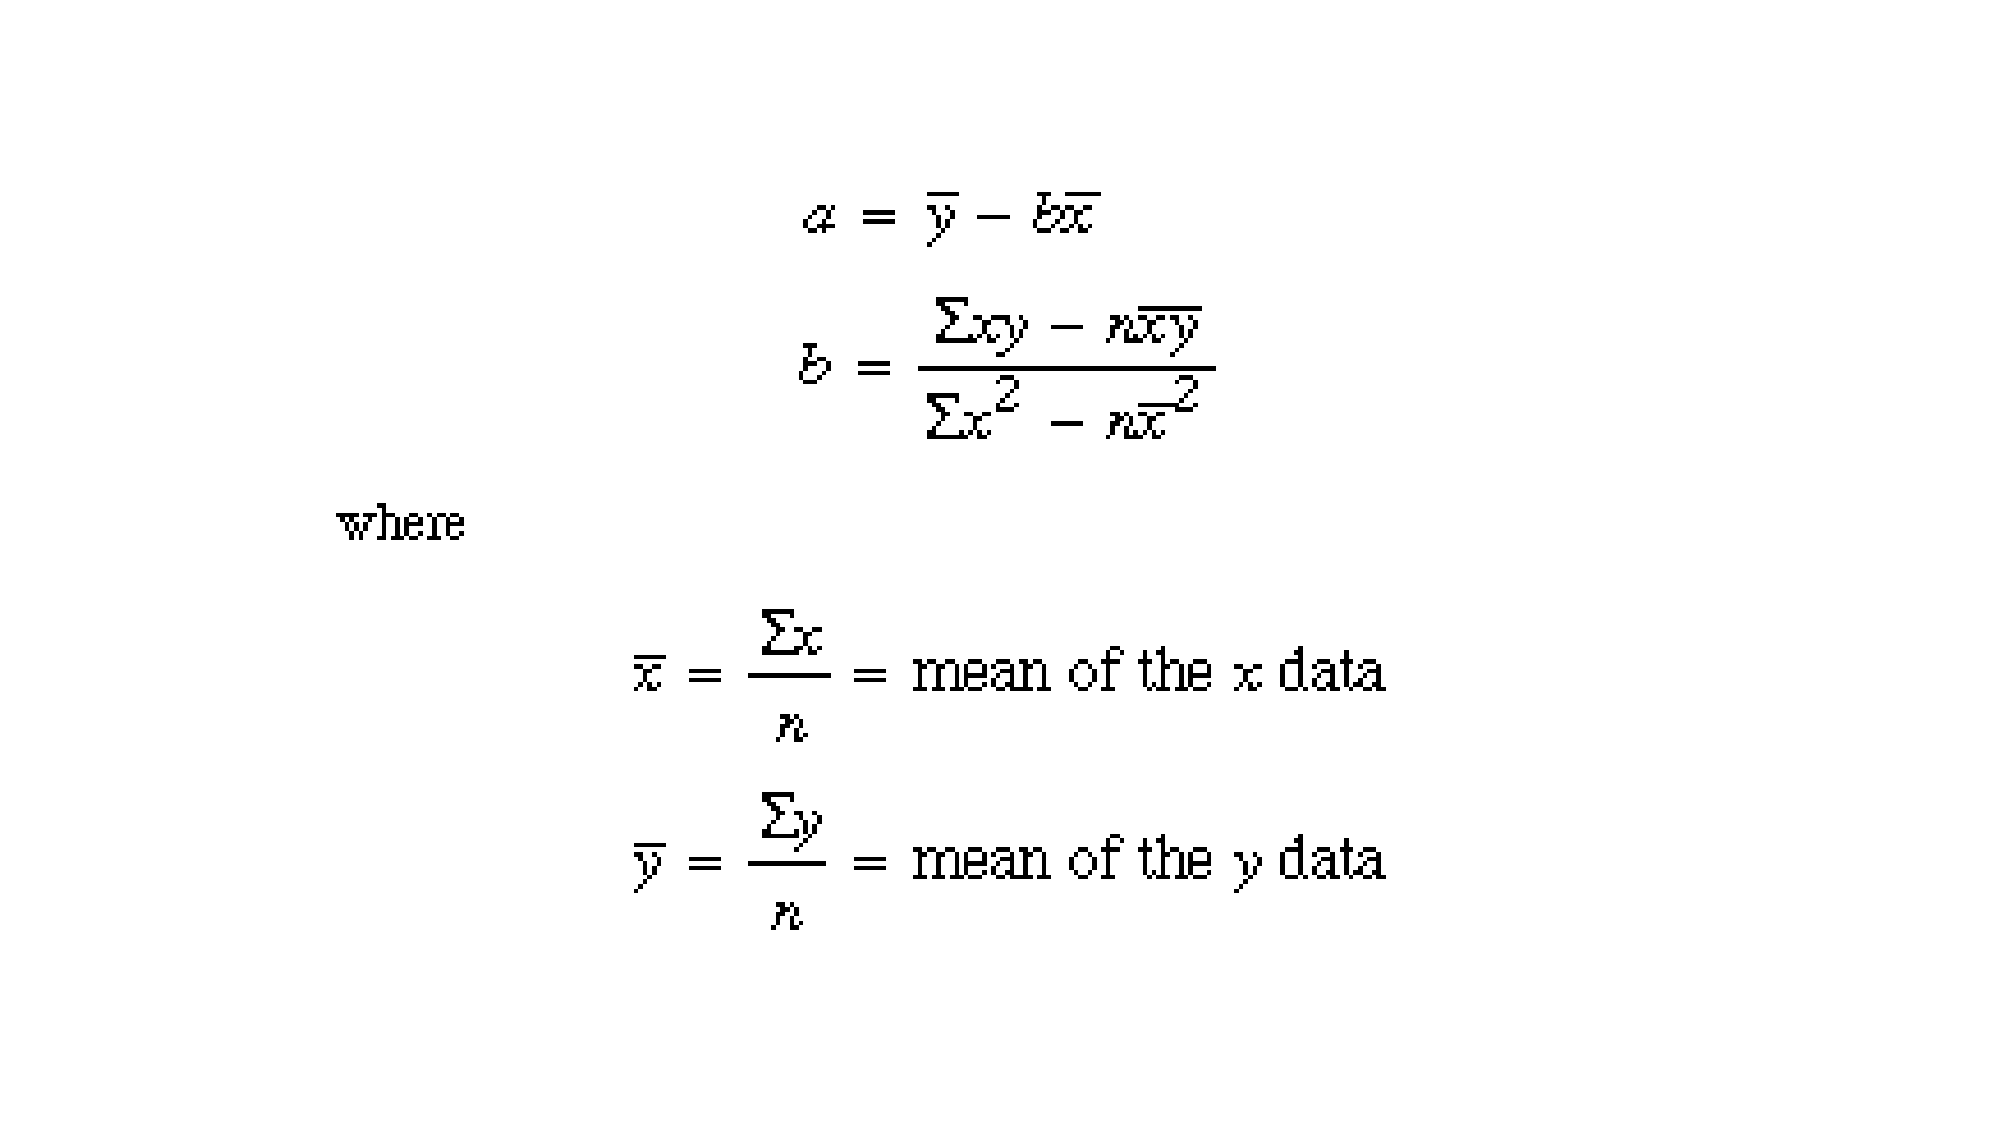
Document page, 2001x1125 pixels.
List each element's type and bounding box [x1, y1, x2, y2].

picture [327, 182, 1684, 935]
